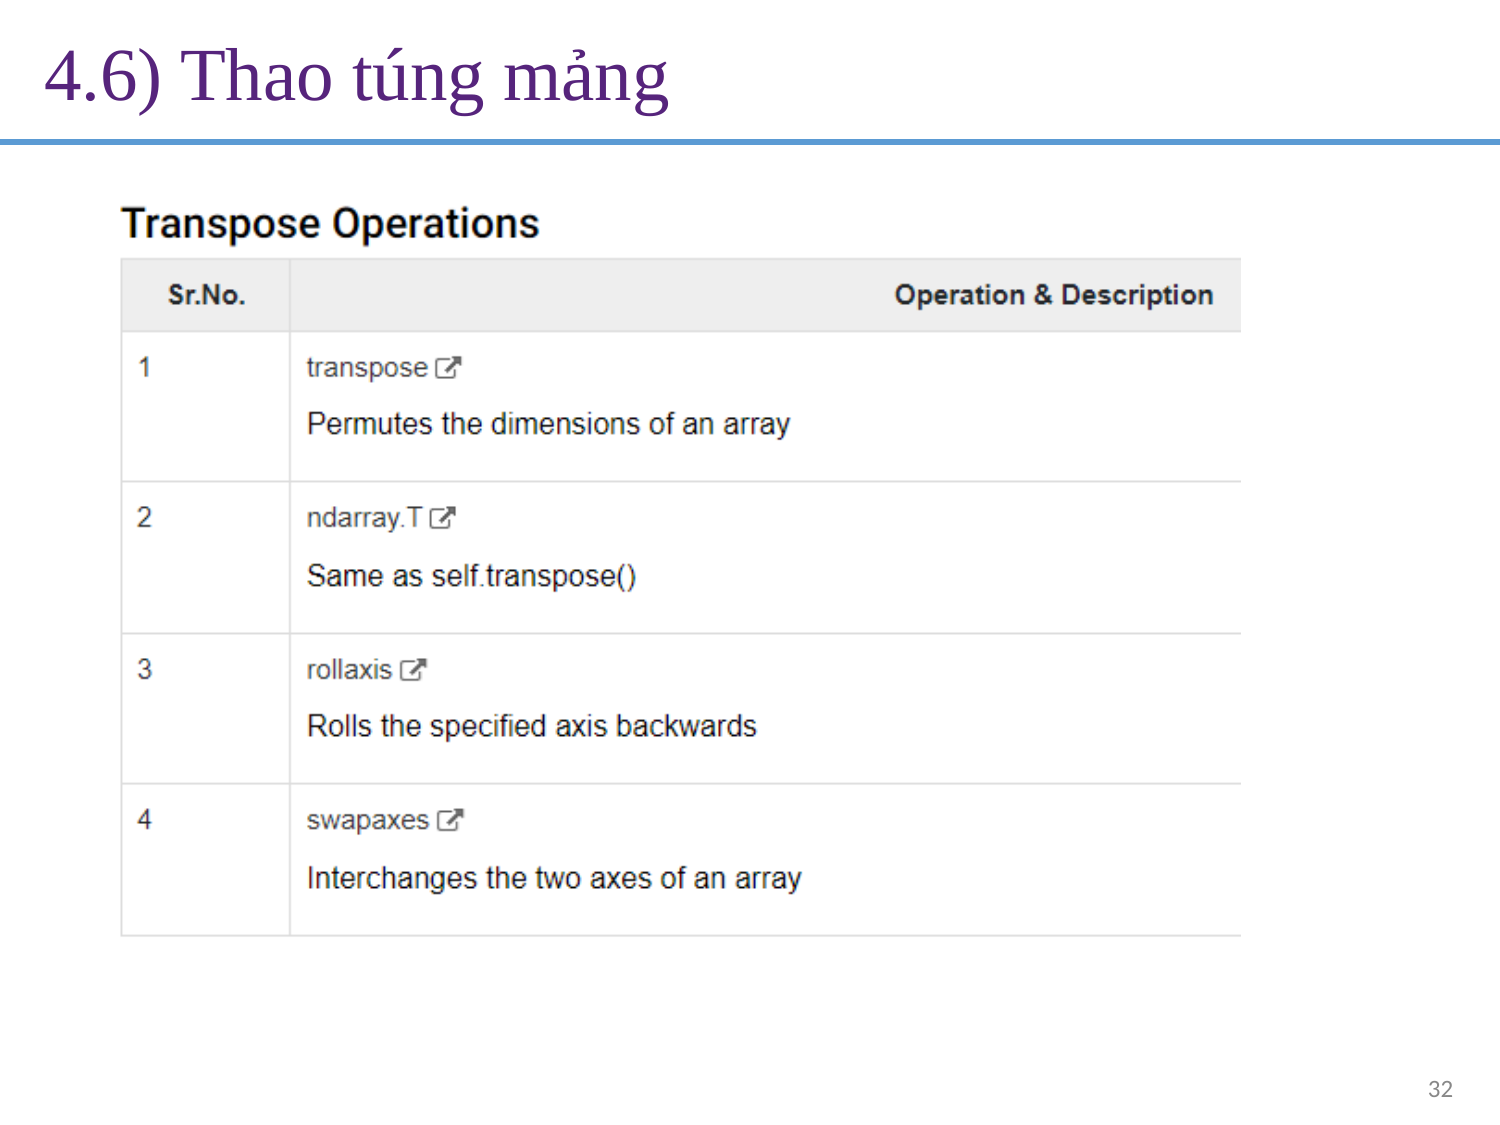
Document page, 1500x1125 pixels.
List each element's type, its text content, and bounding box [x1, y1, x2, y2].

text_box 4.6) Thao túng mảng [42, 23, 1460, 116]
slide_number 32 [1421, 1076, 1460, 1106]
picture [107, 188, 1241, 963]
